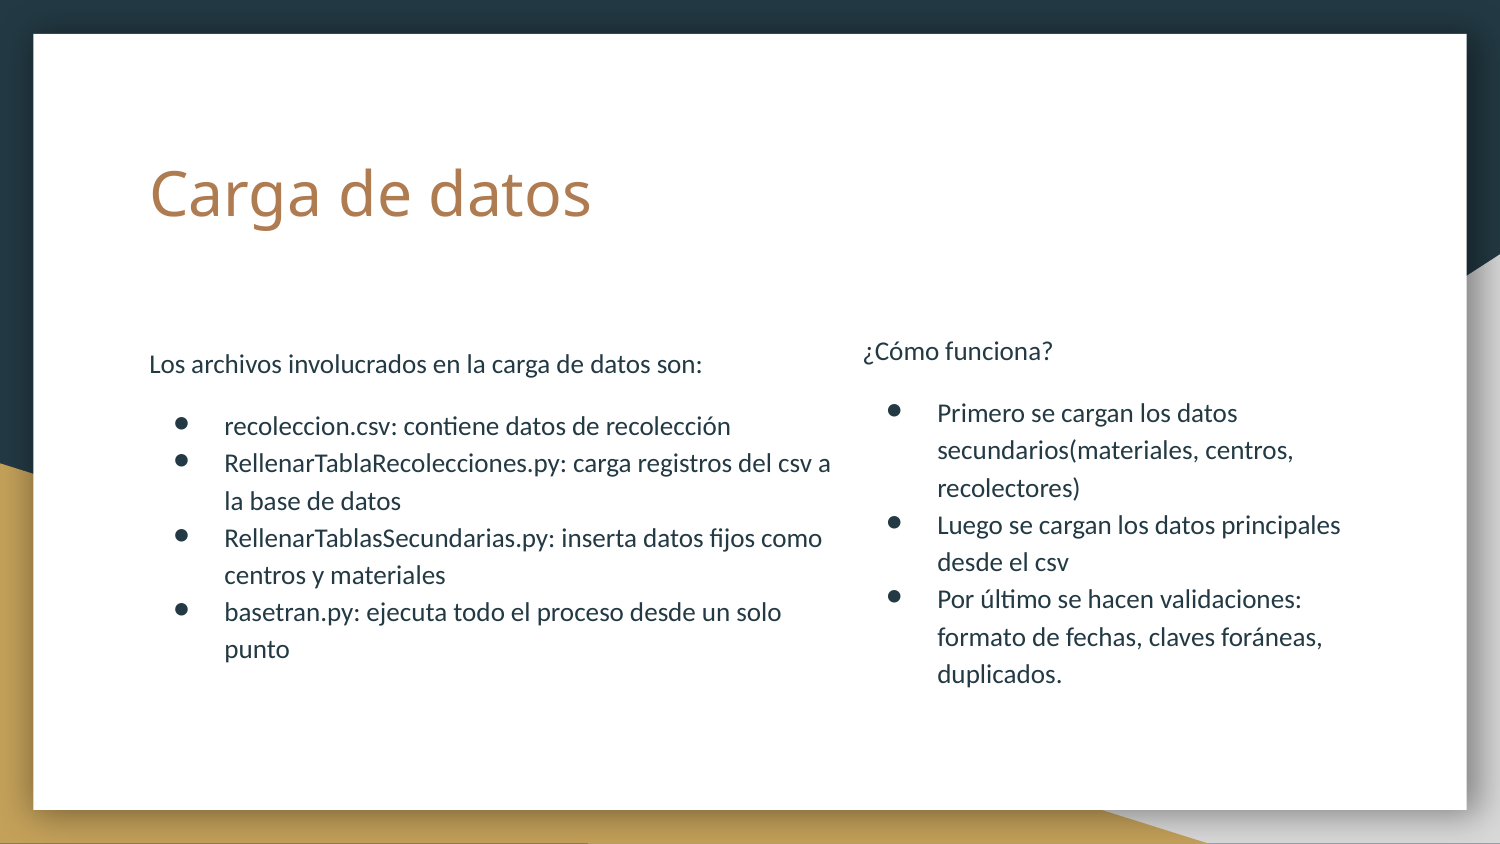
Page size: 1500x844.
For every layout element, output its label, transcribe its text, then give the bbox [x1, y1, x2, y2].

list Los archivos involucrados en la carga de datos son: recoleccion.csv: contiene datos de recolección RellenarTablaRecolecciones.py: carga registros del csv a la base de datos RellenarTablasSecundarias.py: inserta datos fijos como centros y materiales basetran.py: ejecuta todo el proceso desde un solo punto [134, 326, 848, 729]
list ¿Cómo funciona? Primero se cargan los datos secundarios(materiales, centros, recolectores) Luego se cargan los datos principales desde el csv Por último se hacen validaciones: formato de fechas, claves foráneas, duplicados. [847, 313, 1401, 716]
title Carga de datos [134, 138, 1366, 296]
